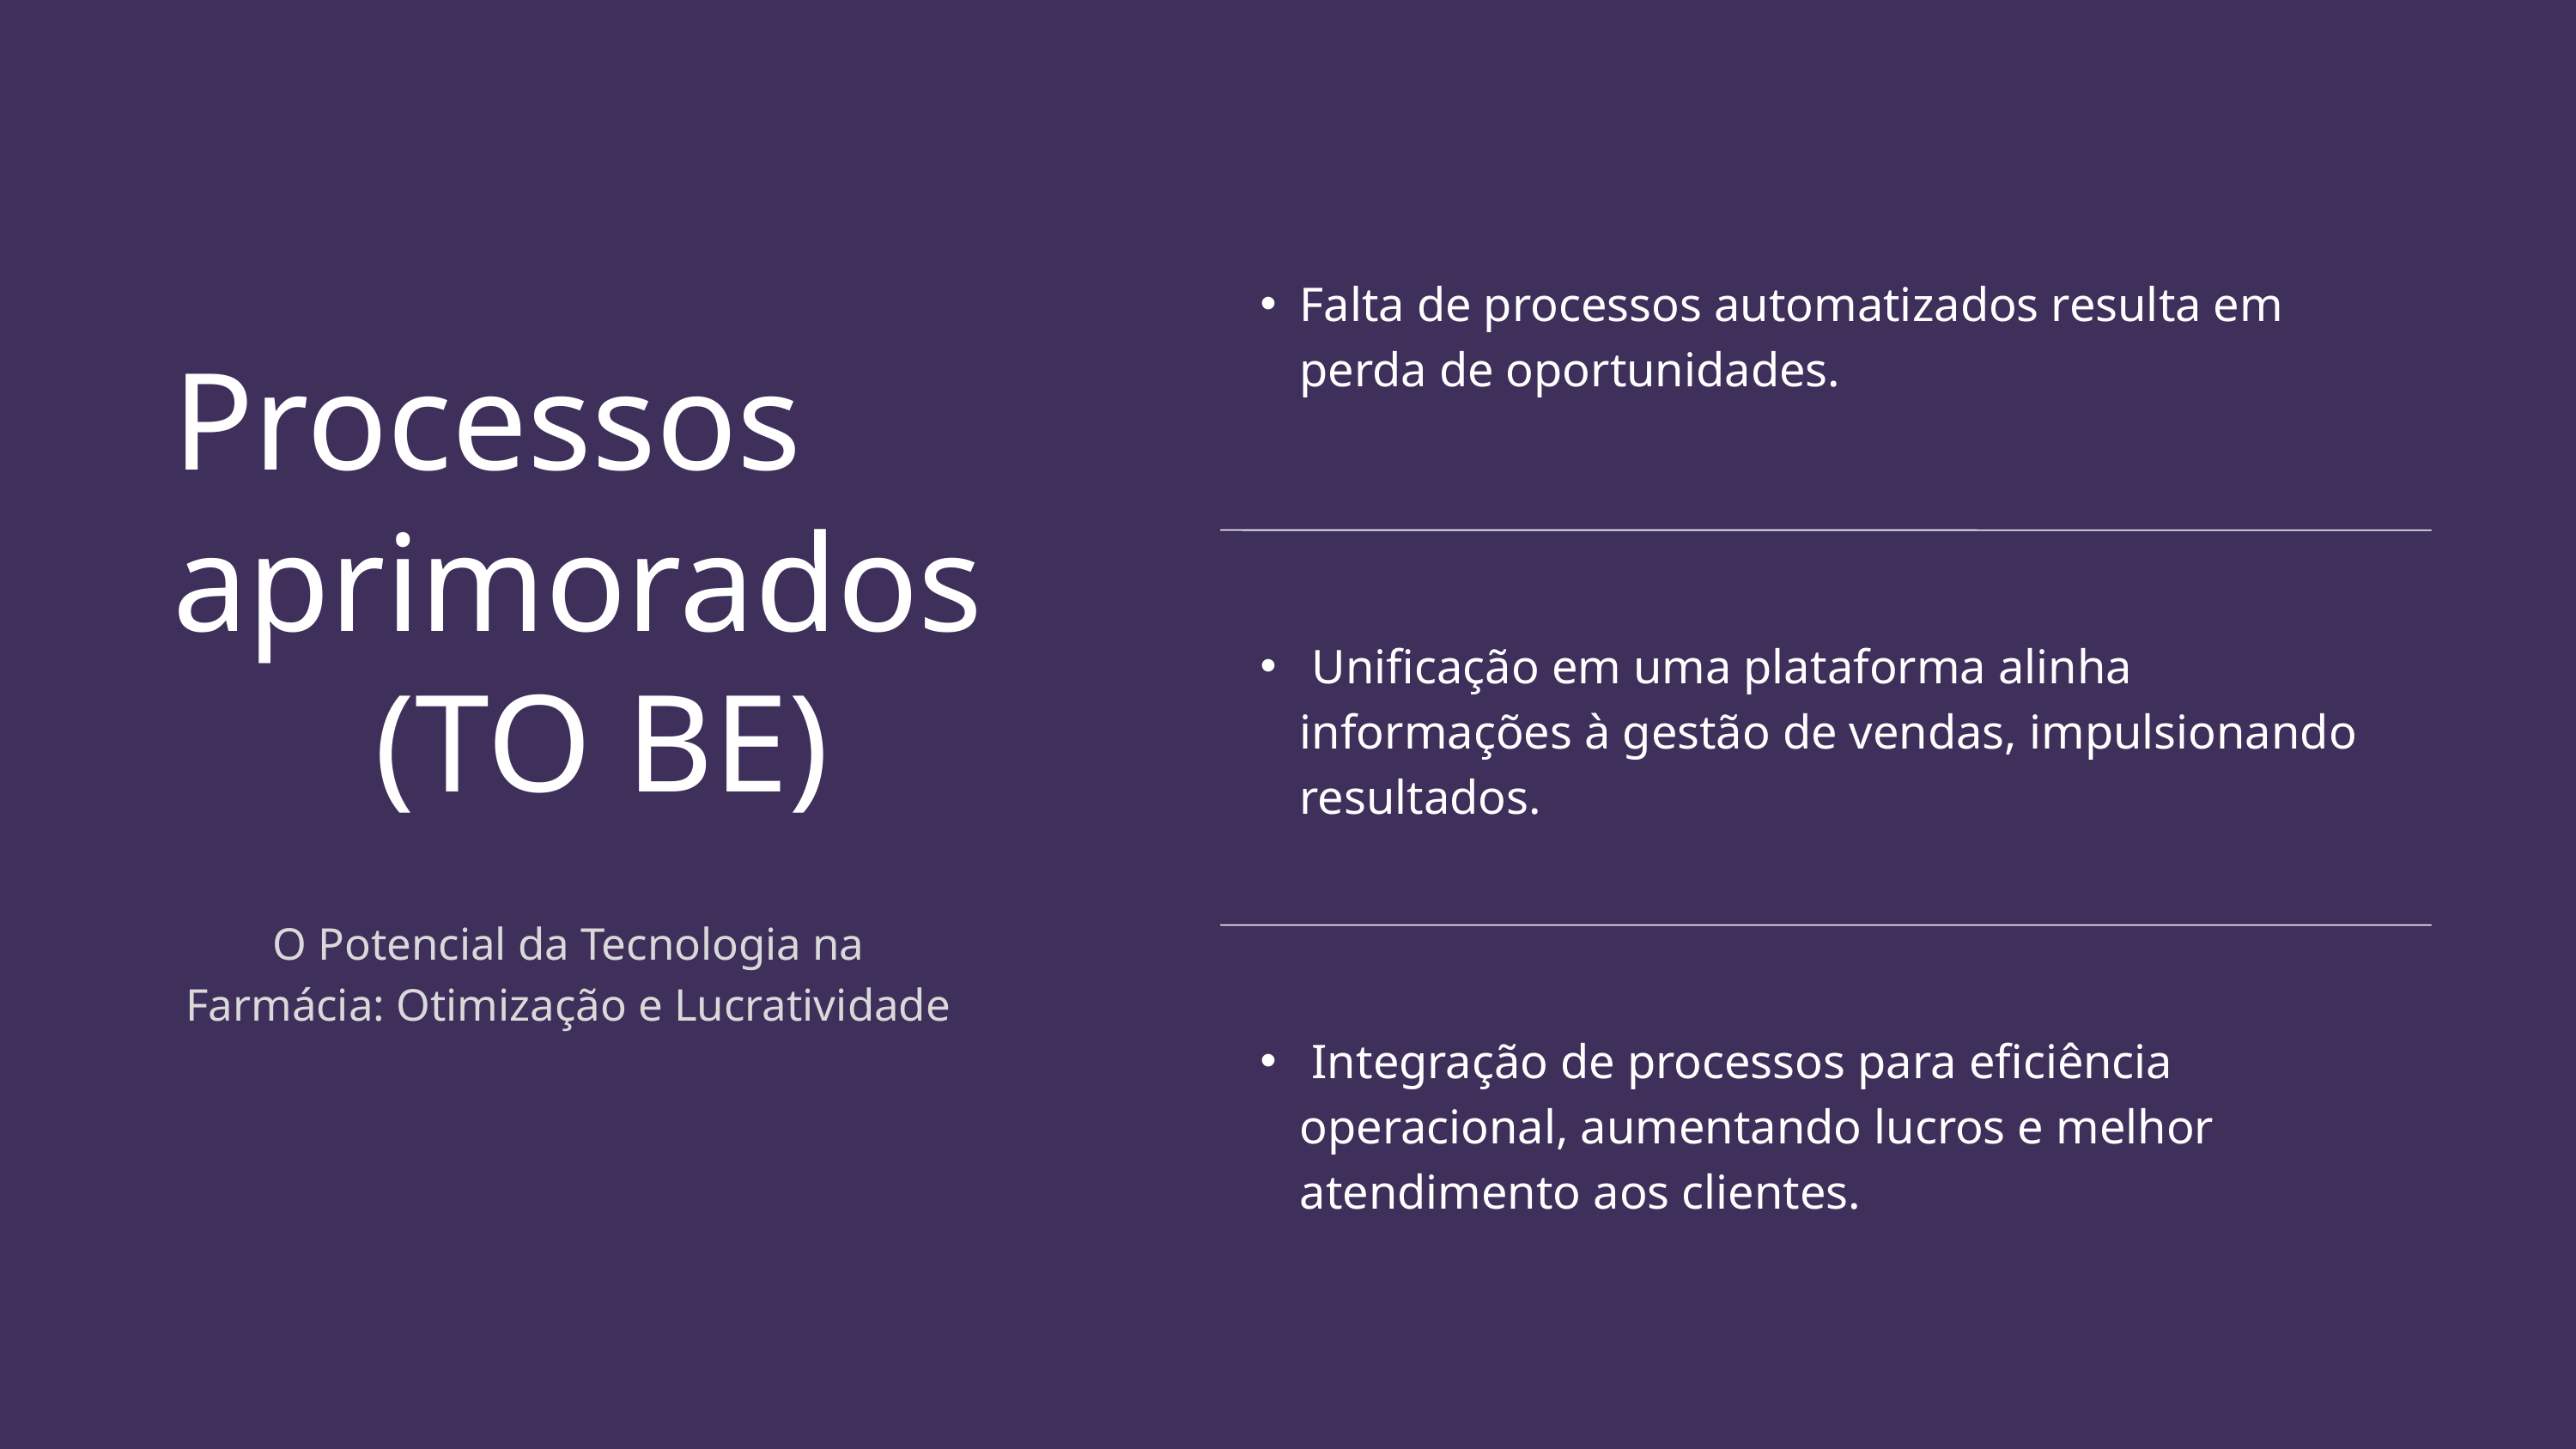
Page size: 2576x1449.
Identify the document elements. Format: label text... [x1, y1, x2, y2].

text_box Processos aprimorados [172, 336, 1087, 658]
text_box Unificação em uma plataforma alinha informações à gestão de vendas, impulsionando resultados. [1220, 627, 2402, 824]
text_box O Potencial da Tecnologia na Farmácia: Otimização e Lucratividade [172, 907, 965, 1092]
text_box Falta de processos automatizados resulta em perda de oportunidades. [1220, 265, 2402, 396]
text_box Integração de processos para eficiência operacional, aumentando lucros e melhor atendimento aos clientes. [1220, 1022, 2402, 1219]
text_box (TO BE) [144, 658, 1060, 819]
